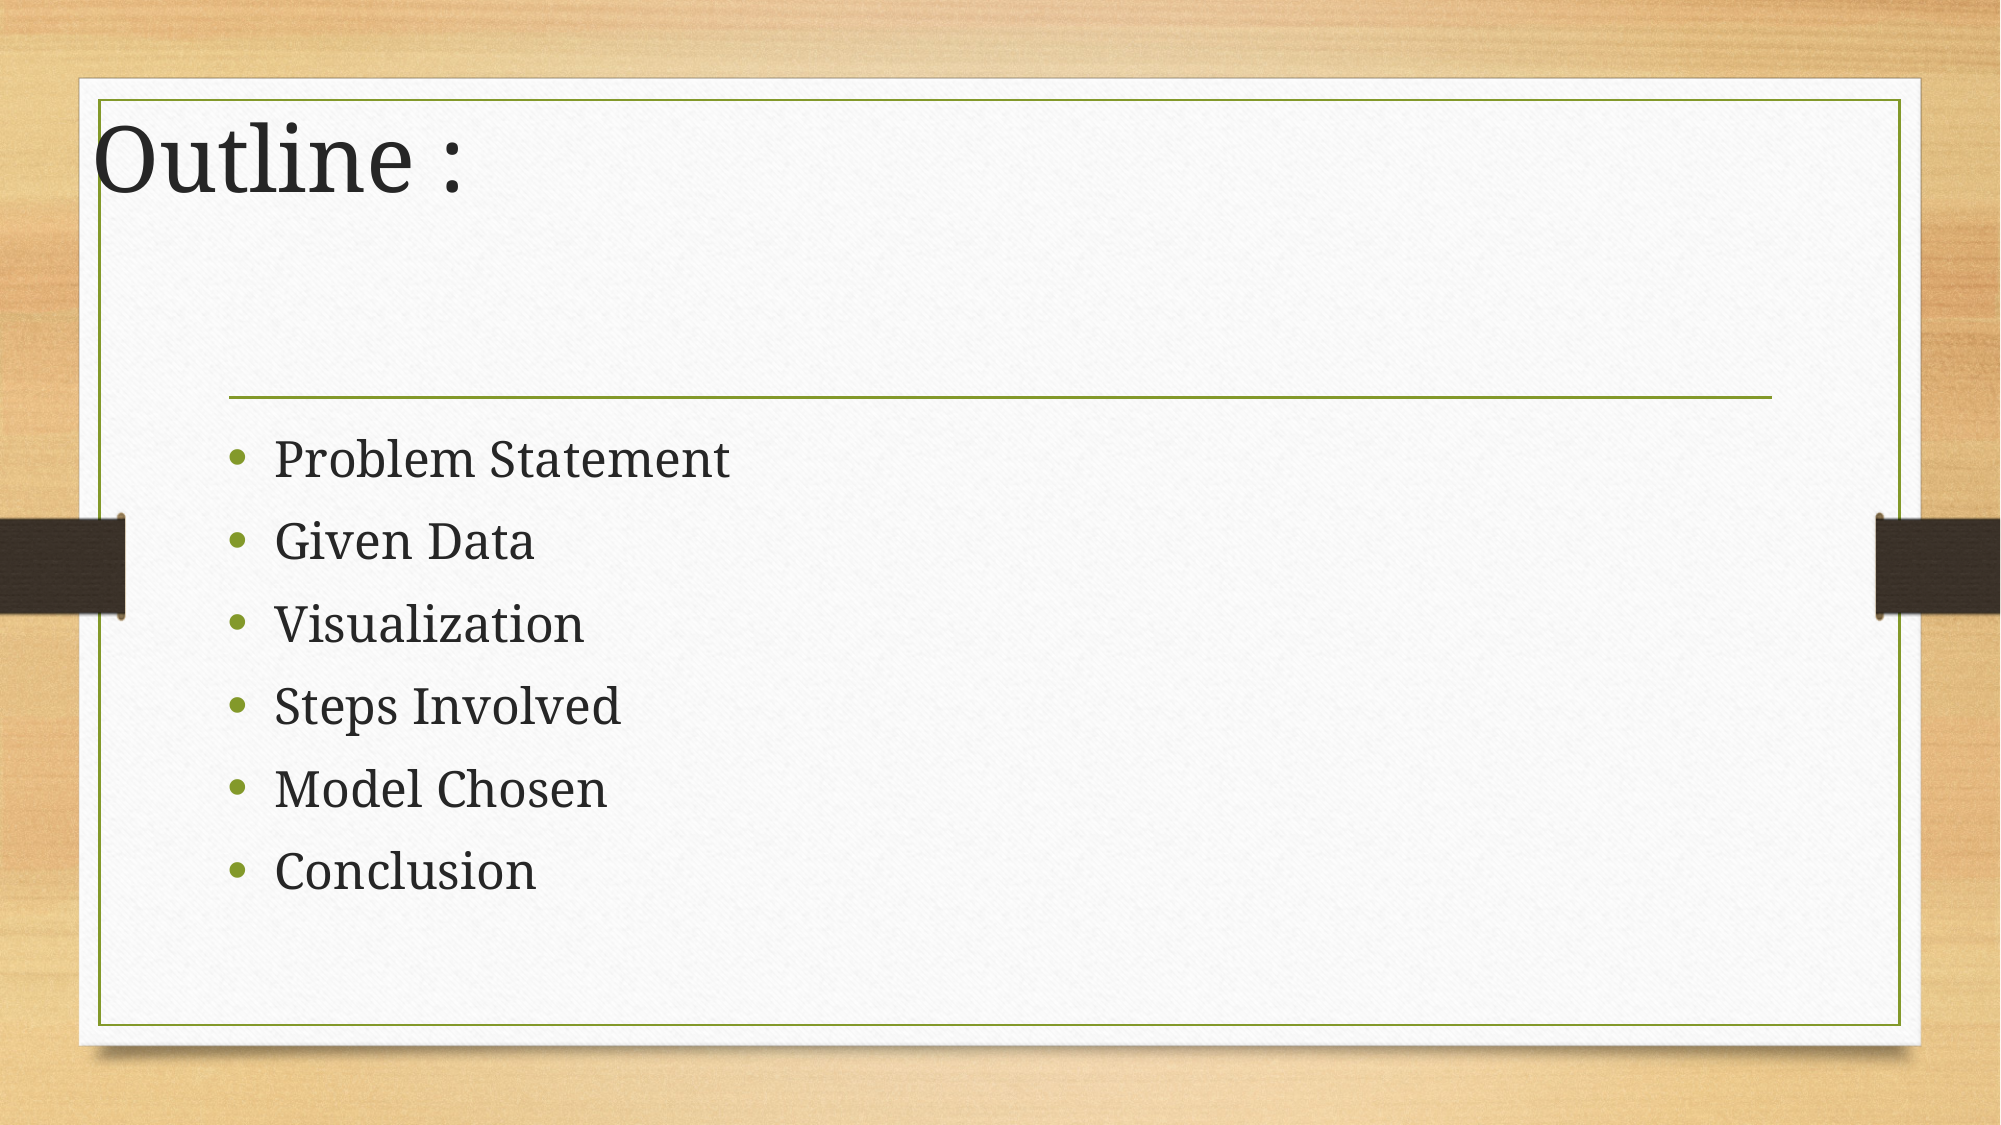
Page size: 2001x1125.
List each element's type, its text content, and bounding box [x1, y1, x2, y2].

list Problem Statement Given Data Visualization Steps Involved Model Chosen Conclusion [212, 419, 1788, 964]
picture [0, 0, 2001, 1125]
title Outline : [0, 104, 1066, 319]
